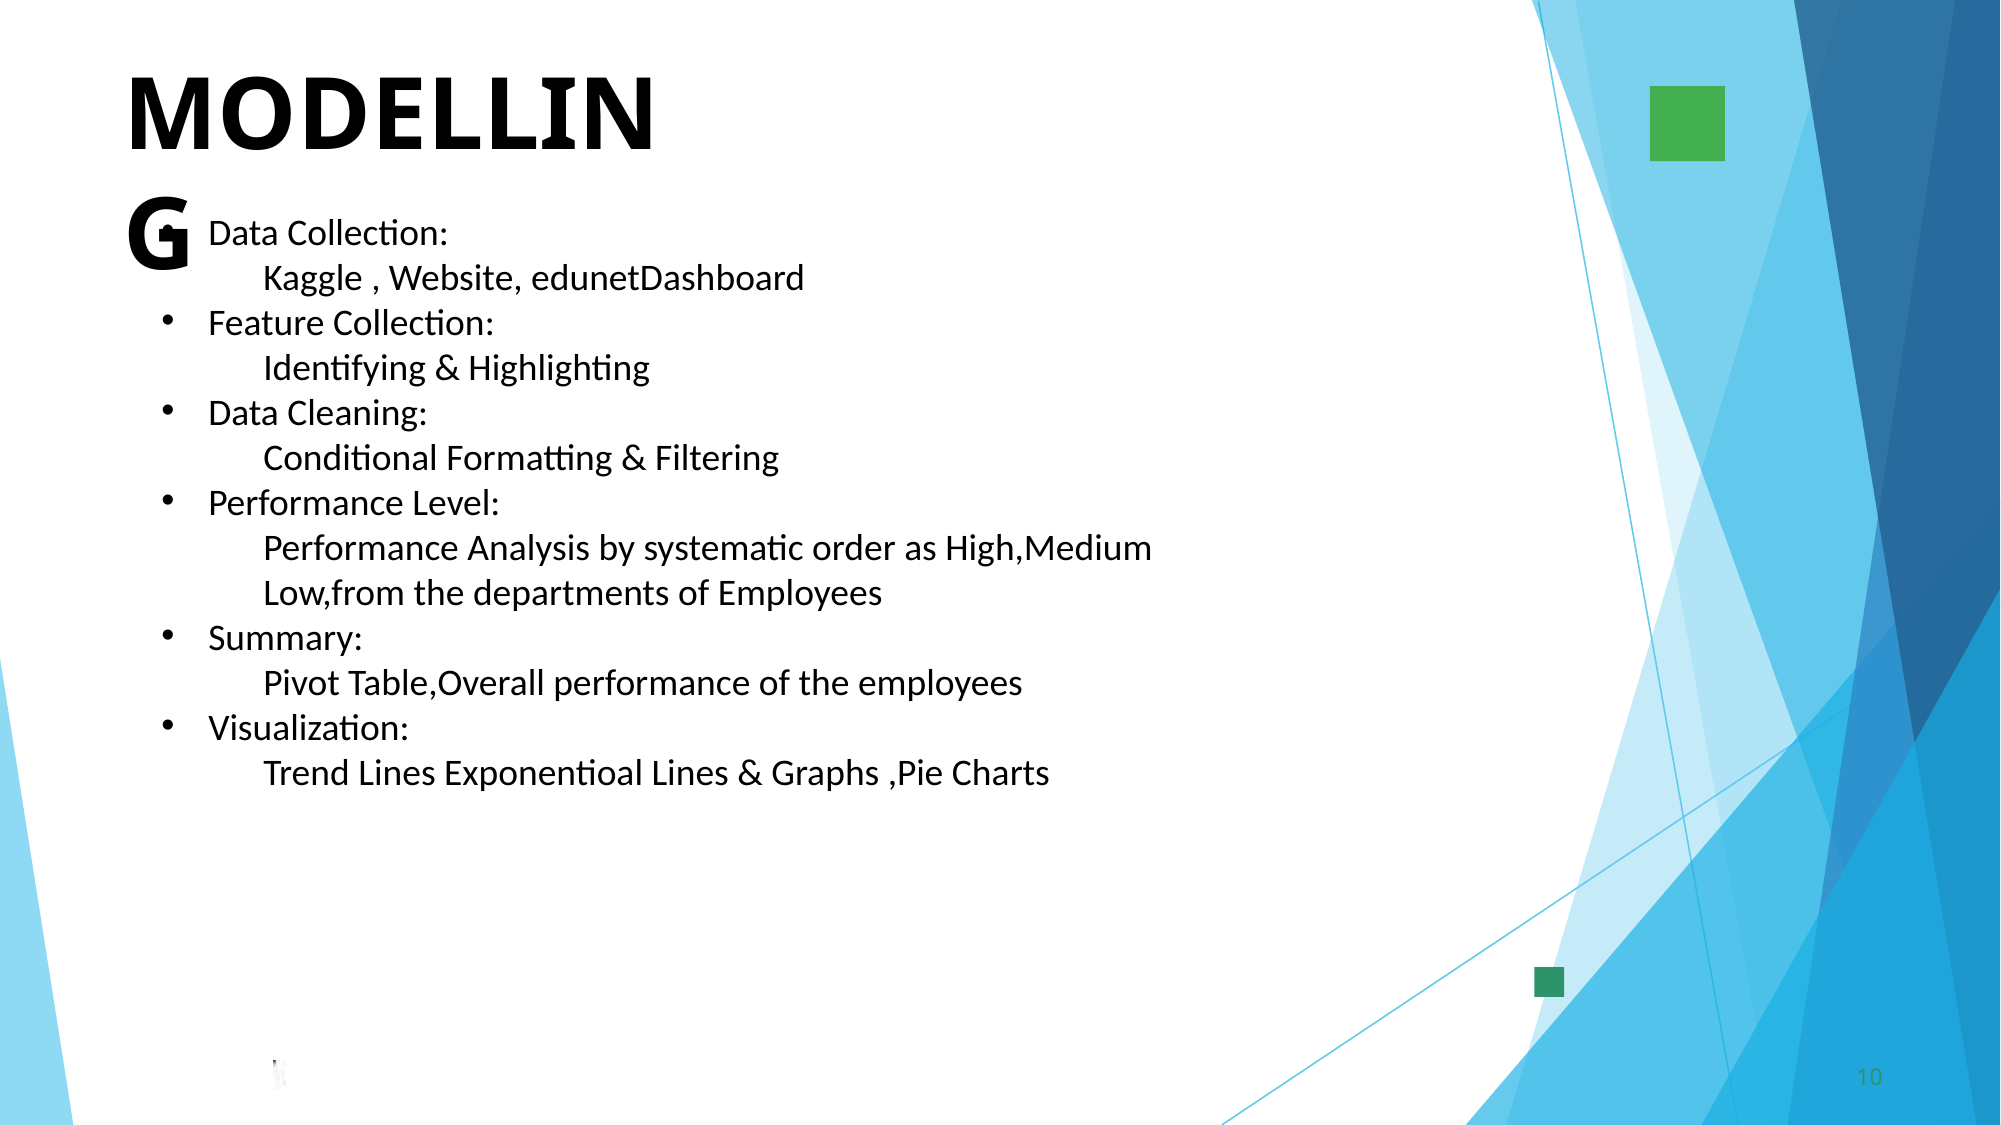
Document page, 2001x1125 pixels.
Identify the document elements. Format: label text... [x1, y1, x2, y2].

text_box [1534, 967, 1565, 997]
text_box MODELLING [121, 47, 664, 290]
text_box [1649, 86, 1725, 162]
text_box Data Collection: Kaggle , Website, edunetDashboard Feature Collection: Identifying & Highlighting Data Cleaning: Conditional Formatting & Filtering Performance Level: Performance Analysis by systematic order as High,Medium Low,from the departments of Employees Summary: Pivot Table,Overall performance of the employees Visualization: Trend Lines Exponentioal Lines & Graphs ,Pie Charts [146, 199, 1211, 800]
text_box 10 [1849, 1061, 1888, 1095]
picture [273, 1060, 286, 1090]
